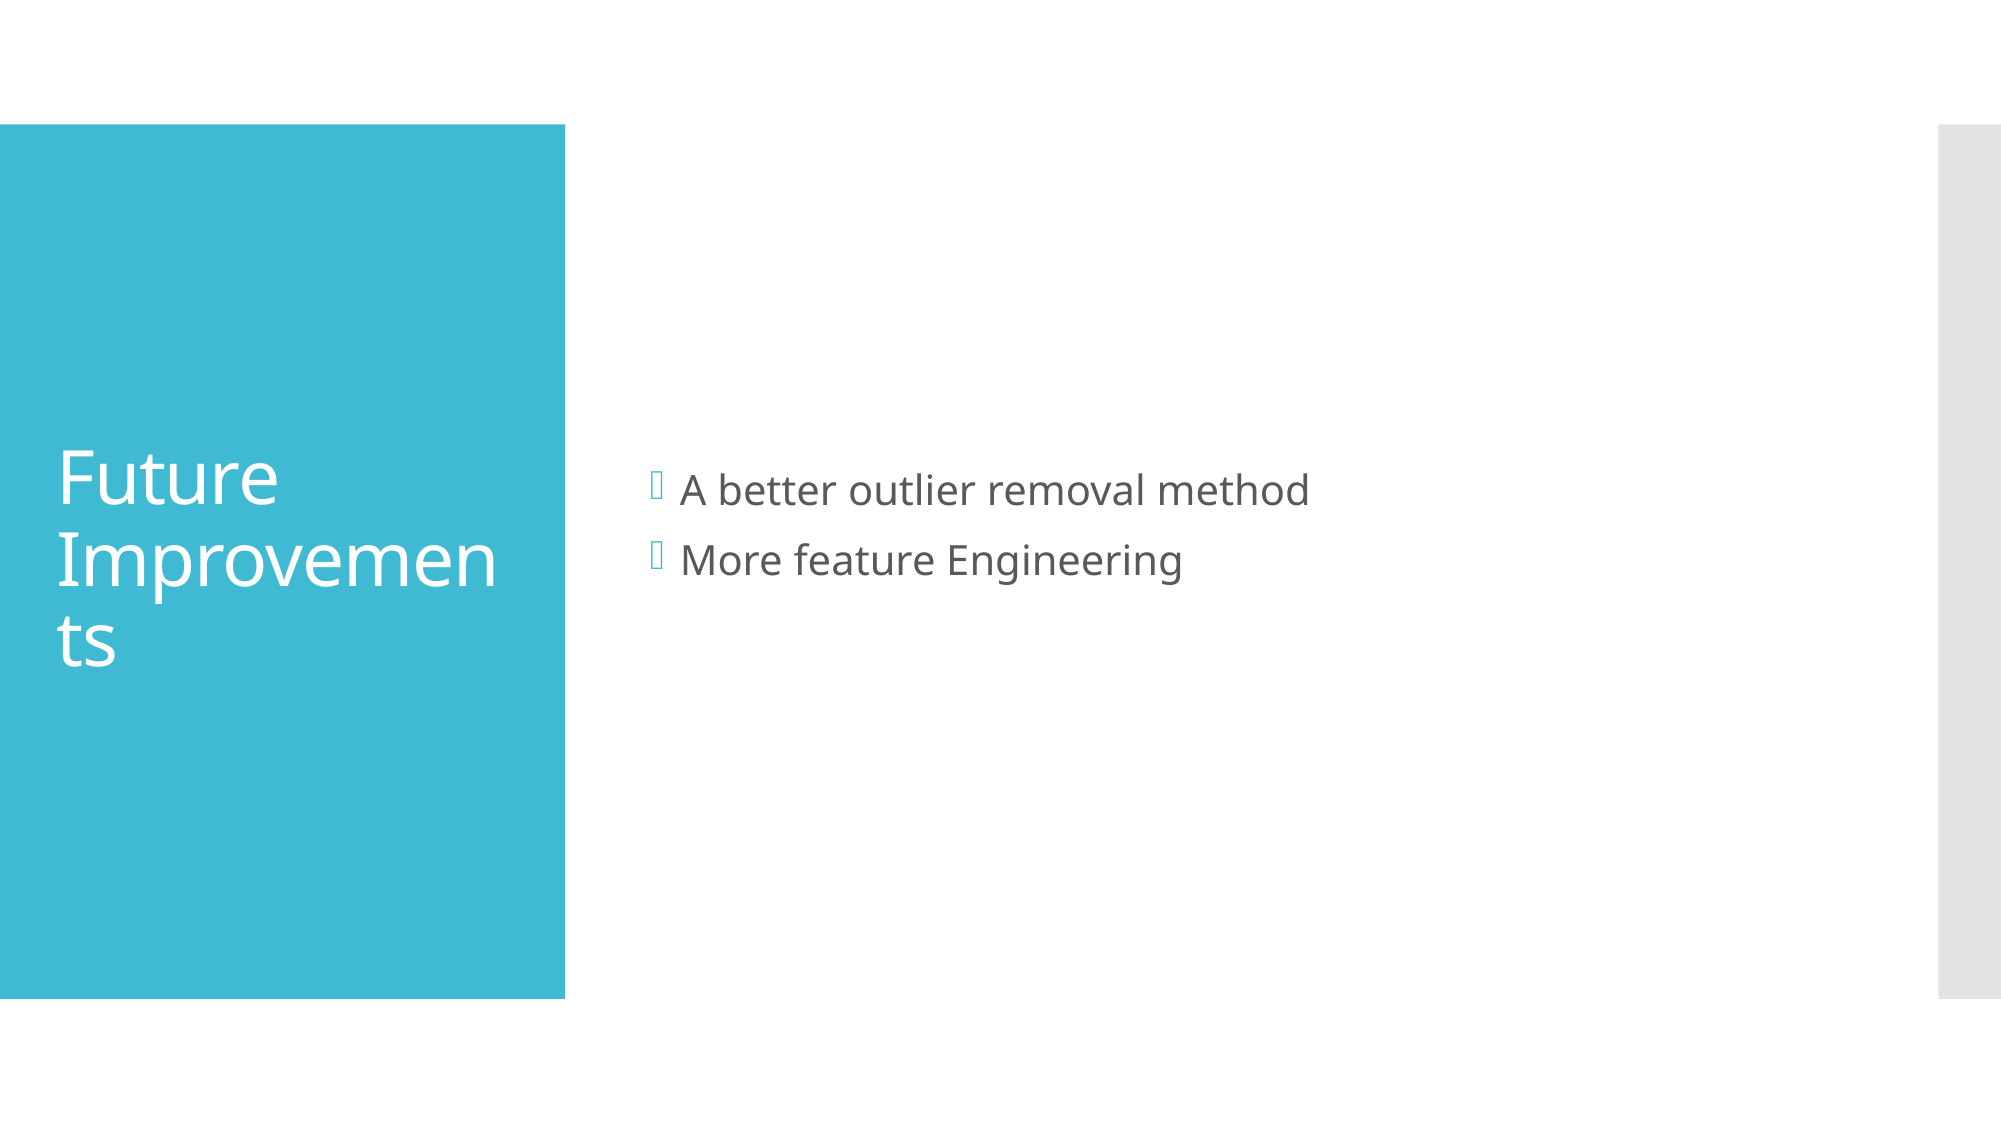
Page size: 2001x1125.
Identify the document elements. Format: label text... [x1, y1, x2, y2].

list A better outlier removal method More feature Engineering [634, 141, 1835, 982]
title Future Improvements [41, 184, 525, 940]
